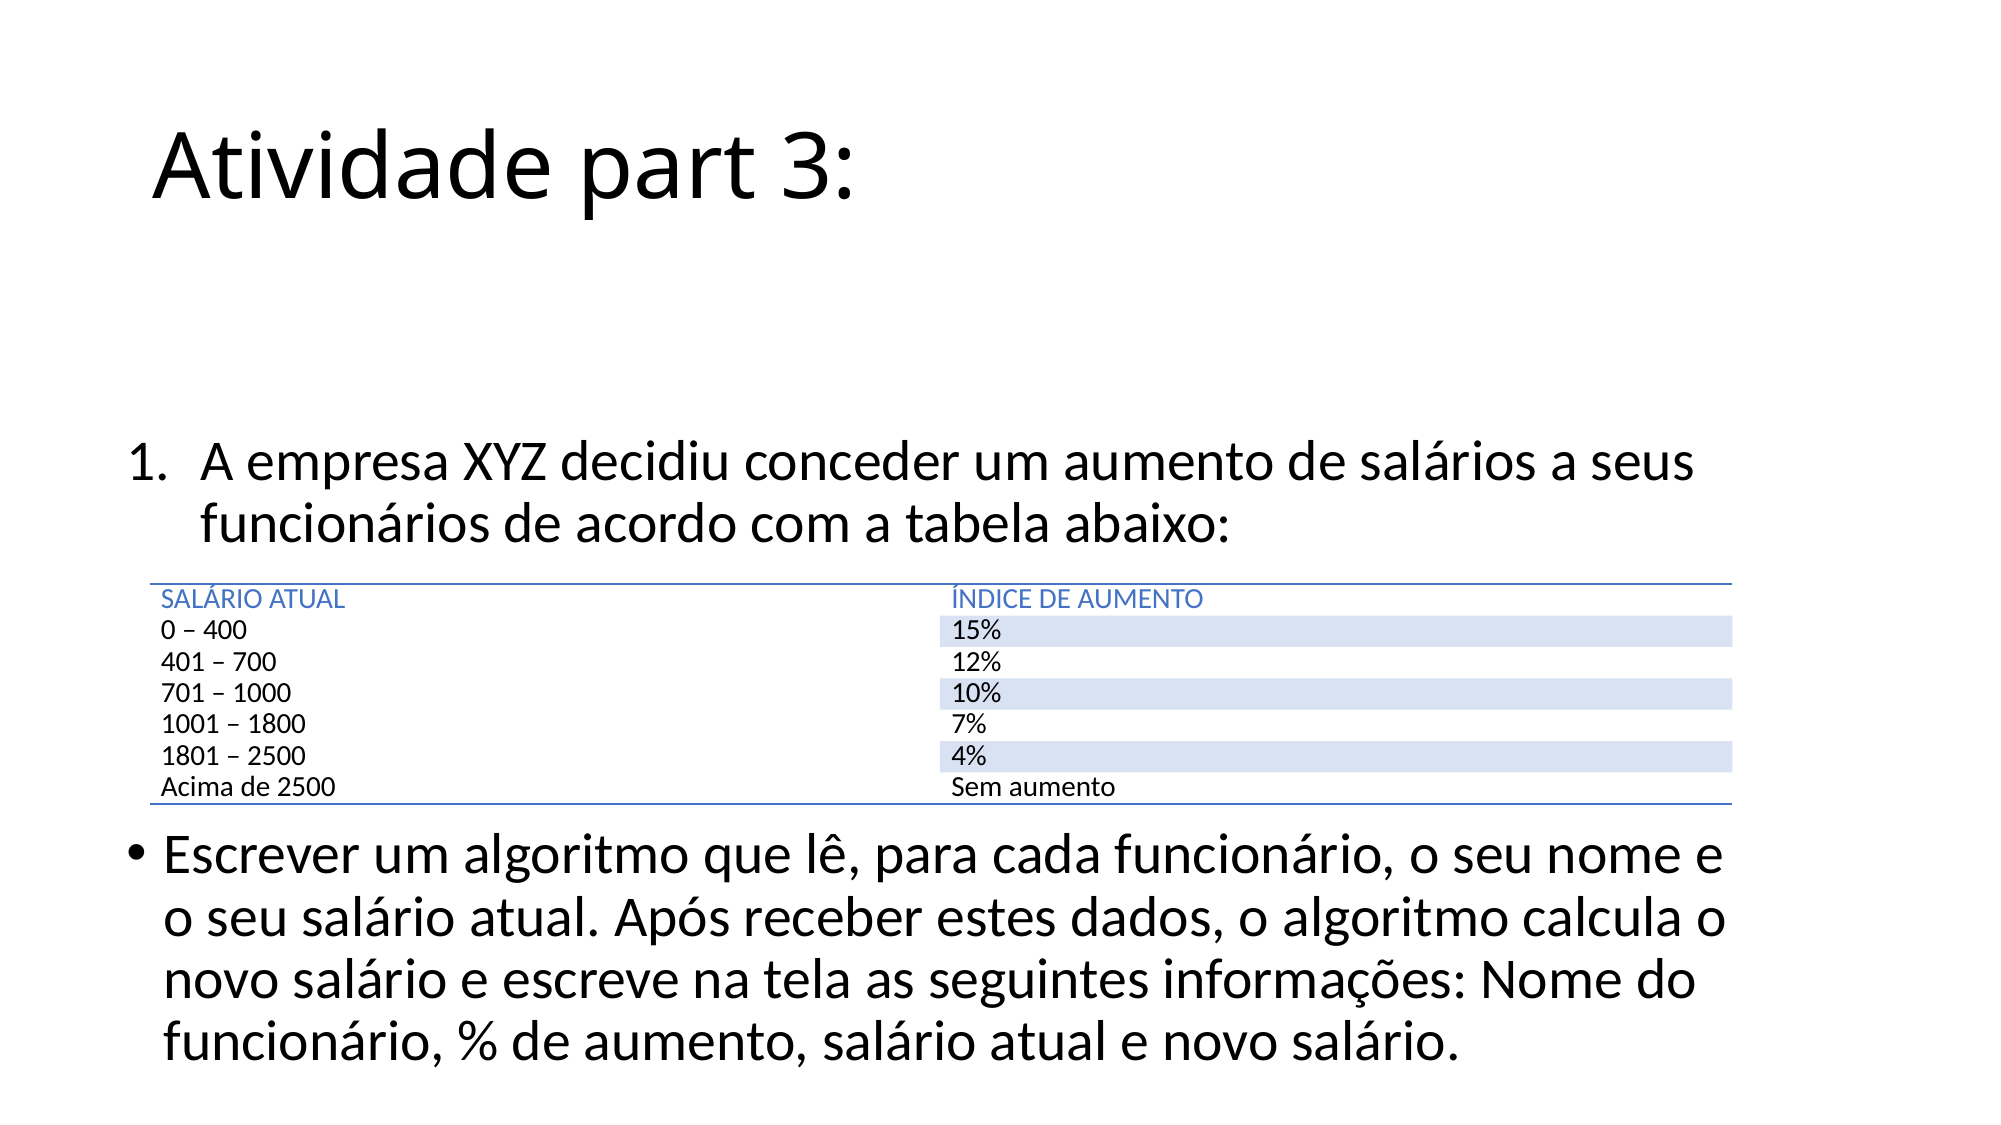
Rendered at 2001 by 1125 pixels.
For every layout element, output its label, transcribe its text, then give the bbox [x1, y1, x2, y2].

table_header SALÁRIO ATUAL [150, 585, 940, 616]
table_cell 401 – 700 [150, 647, 940, 678]
table_cell 12% [940, 647, 1732, 678]
table_cell Acima de 2500 [150, 772, 940, 803]
table_cell 7% [940, 710, 1732, 741]
table_cell 0 – 400 [150, 616, 940, 647]
table_cell Sem aumento [940, 772, 1732, 803]
table_cell 1801 – 2500 [150, 741, 940, 772]
table_cell 1001 – 1800 [150, 710, 940, 741]
table_cell 10% [940, 678, 1732, 710]
table_header ÍNDICE DE AUMENTO [940, 585, 1732, 616]
title Atividade part 3: [137, 59, 1863, 278]
table_cell 4% [940, 741, 1732, 772]
table_cell 15% [940, 616, 1732, 647]
table_cell 701 – 1000 [150, 678, 940, 710]
list A empresa XYZ decidiu conceder um aumento de salários a seus funcionários de acordo com a tabela abaixo: Escrever um algoritmo que lê, para cada funcionário, o seu nome e o seu salário atual. Após receber estes dados, o algoritmo calcula o novo salário e escreve na tela as seguintes informações: Nome do funcionário, % de aumento, salário atual e novo salário. [111, 423, 1780, 1083]
